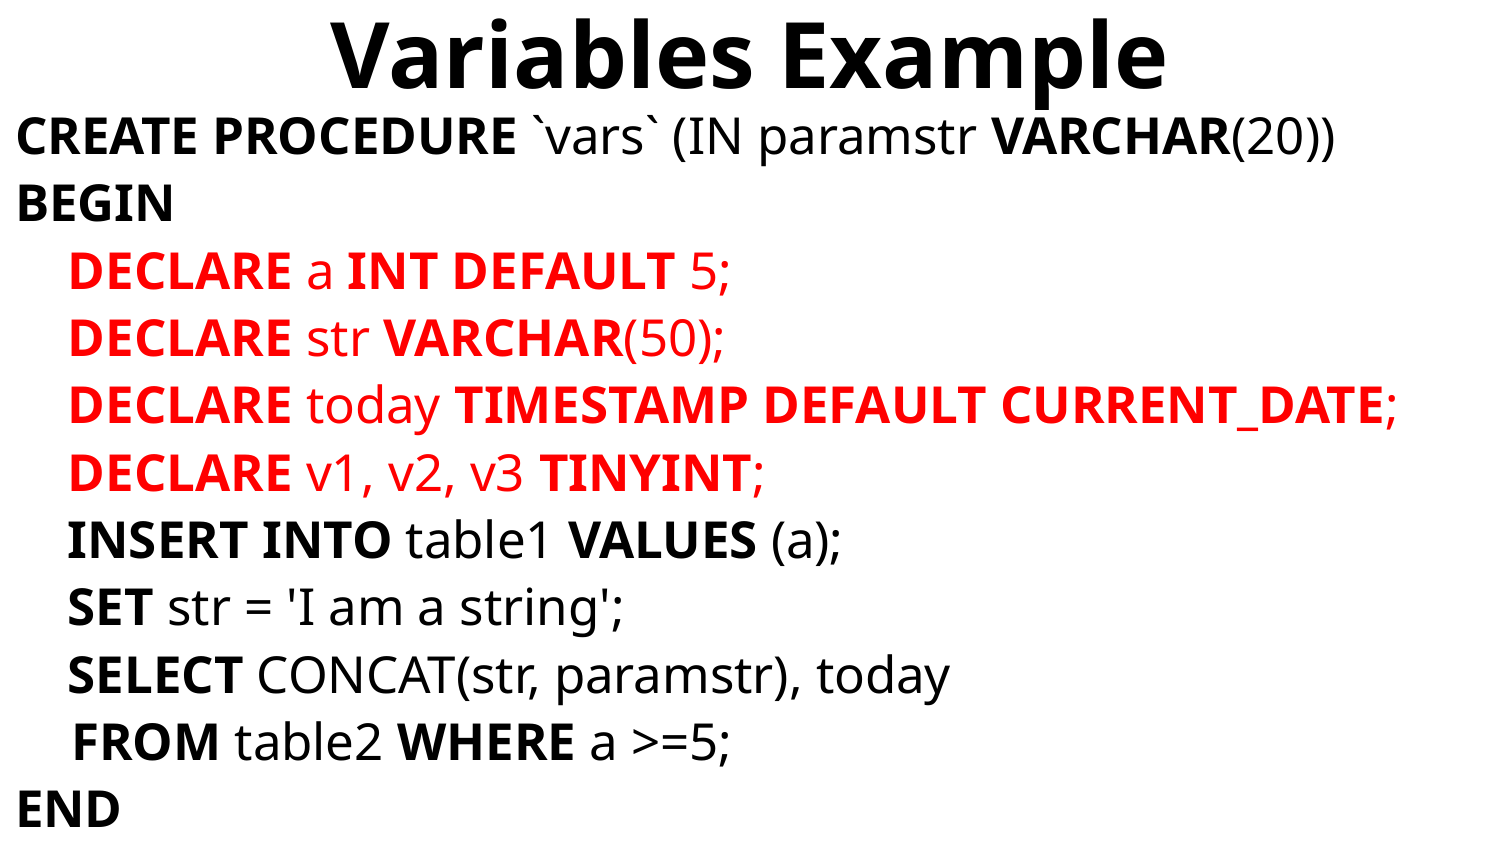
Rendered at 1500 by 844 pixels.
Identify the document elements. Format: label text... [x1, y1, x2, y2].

title Variables Example [0, 0, 1500, 103]
list CREATE PROCEDURE `vars` (IN paramstr VARCHAR(20)) BEGIN DECLARE a INT DEFAULT 5; DECLARE str VARCHAR(50); DECLARE today TIMESTAMP DEFAULT CURRENT_DATE; DECLARE v1, v2, v3 TINYINT; INSERT INTO table1 VALUES (a); SET str = 'I am a string'; SELECT CONCAT(str, paramstr), today FROM table2 WHERE a >=5; END [0, 103, 1500, 844]
